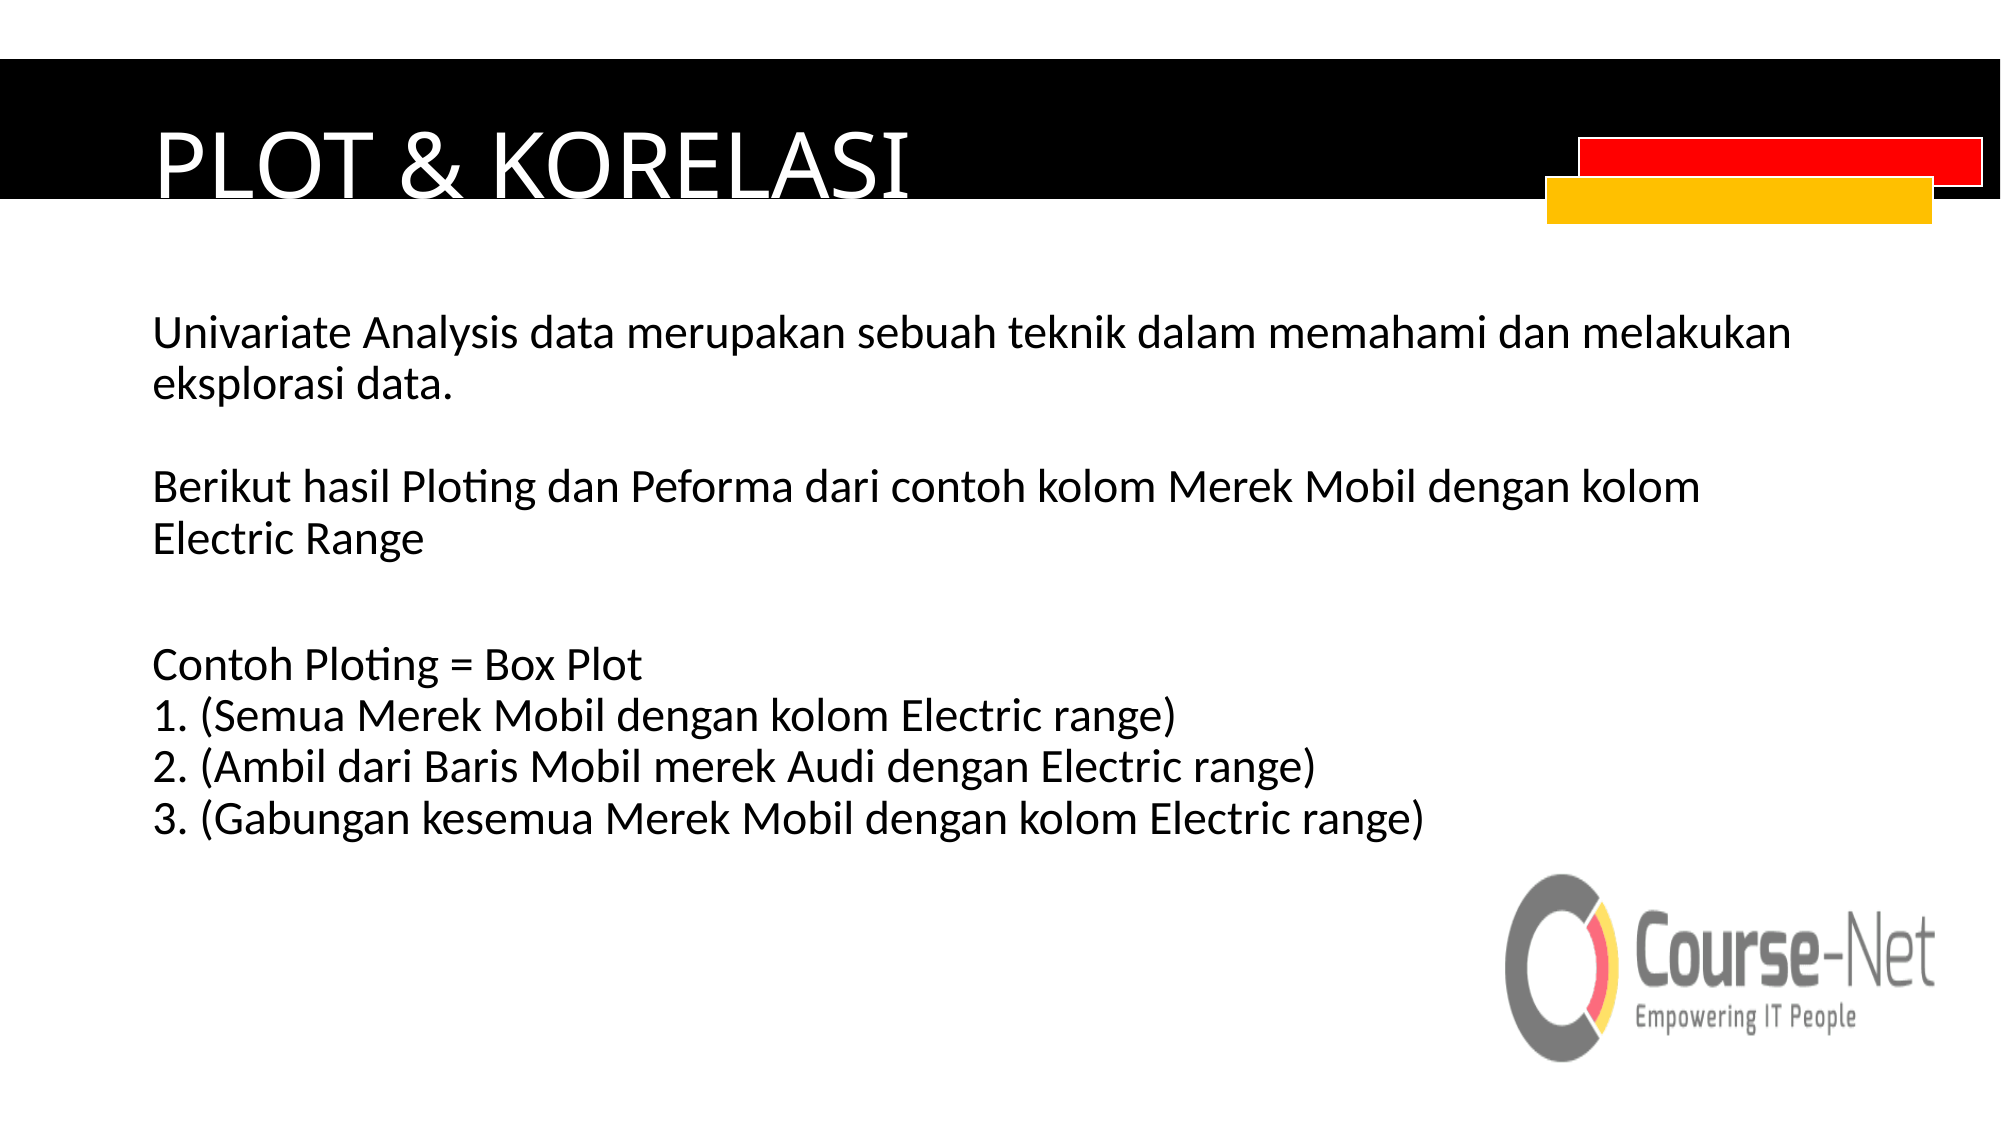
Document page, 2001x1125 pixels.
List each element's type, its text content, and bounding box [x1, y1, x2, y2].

title PLOT & KORELASI [137, 59, 1863, 278]
list Univariate Analysis data merupakan sebuah teknik dalam memahami dan melakukan eksplorasi data. Berikut hasil Ploting dan Peforma dari contoh kolom Merek Mobil dengan kolom Electric Range Contoh Ploting = Box Plot 1. (Semua Merek Mobil dengan kolom Electric range) 2. (Ambil dari Baris Mobil merek Audi dengan Electric range) 3. (Gabungan kesemua Merek Mobil dengan kolom Electric range) [137, 299, 1863, 1014]
